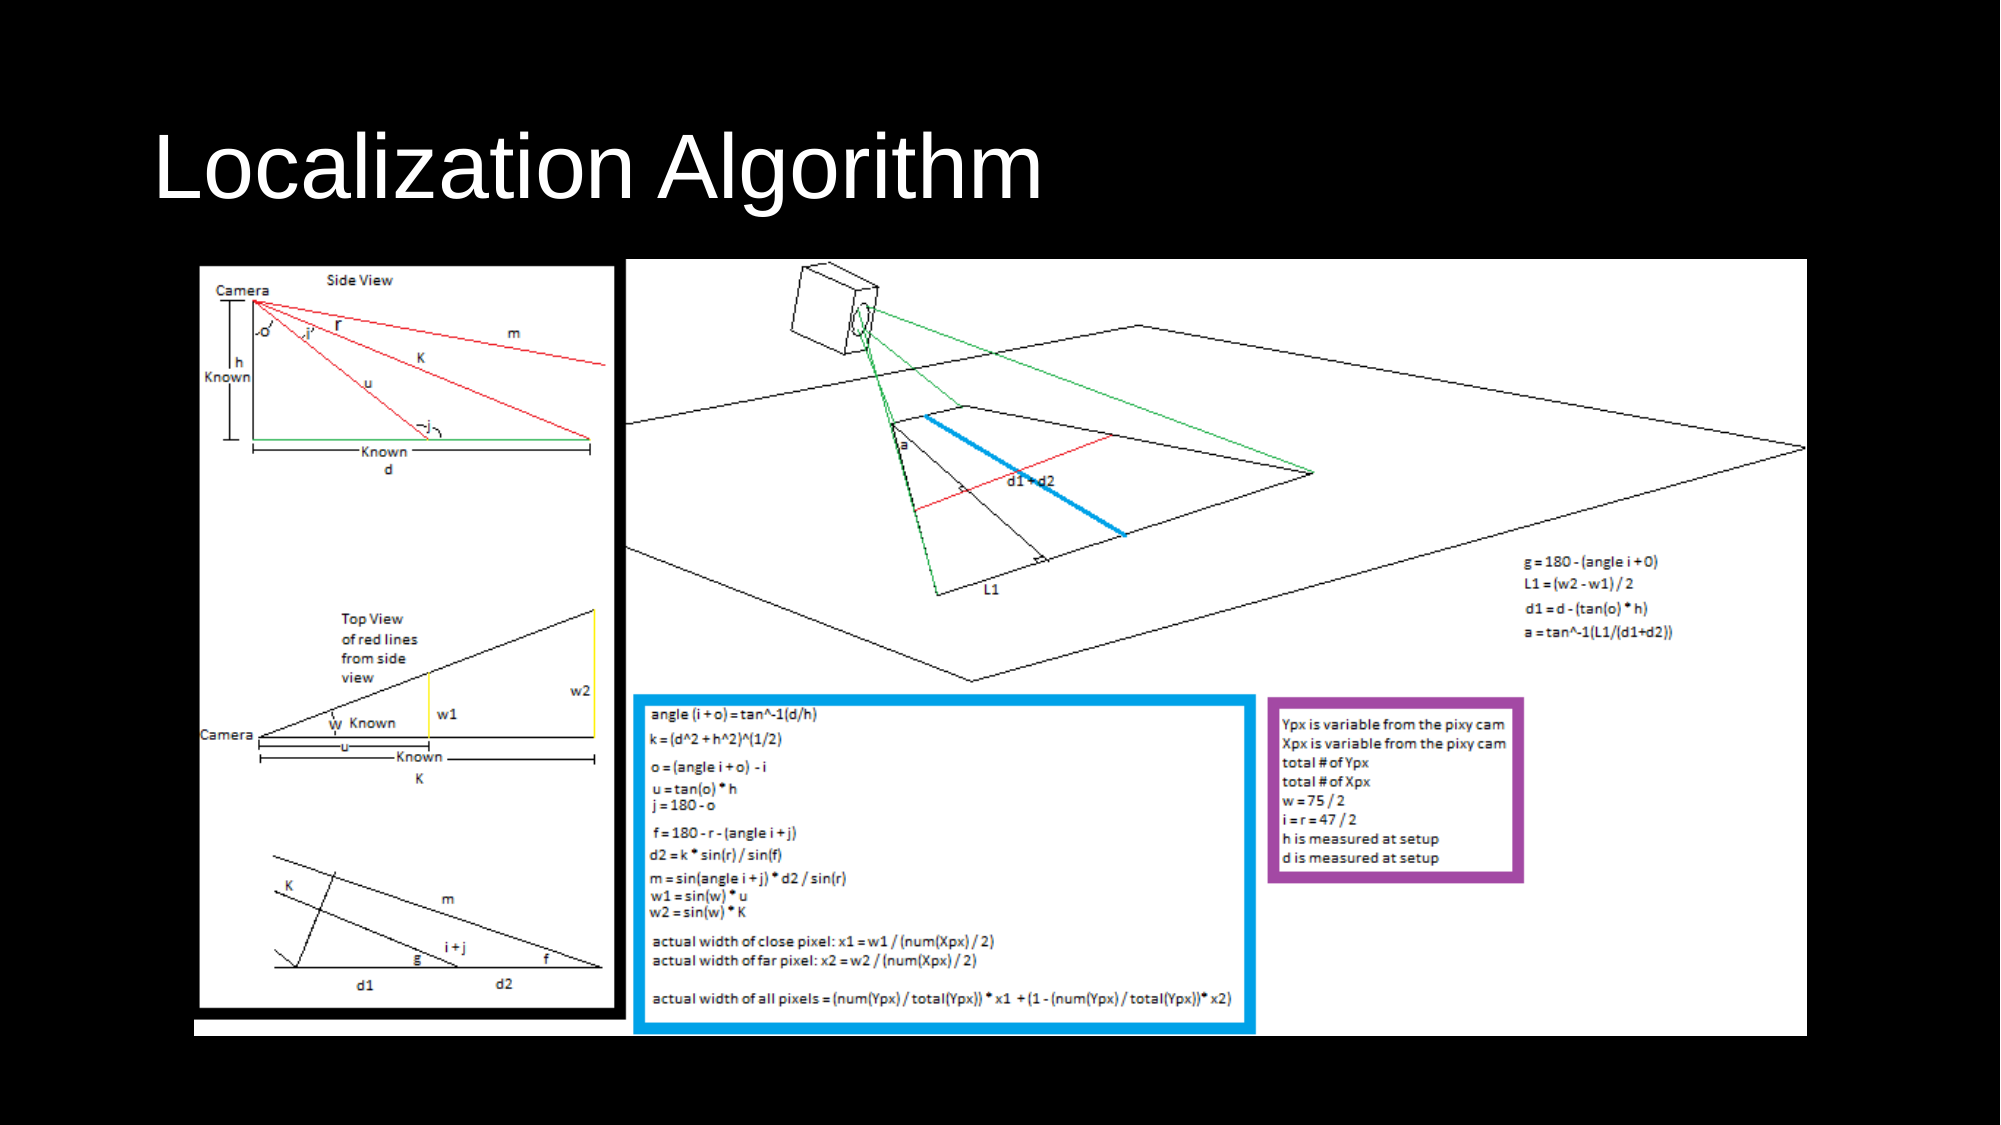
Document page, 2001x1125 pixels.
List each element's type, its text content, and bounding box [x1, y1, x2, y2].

title Localization Algorithm [137, 59, 1863, 278]
picture [194, 259, 1807, 1036]
